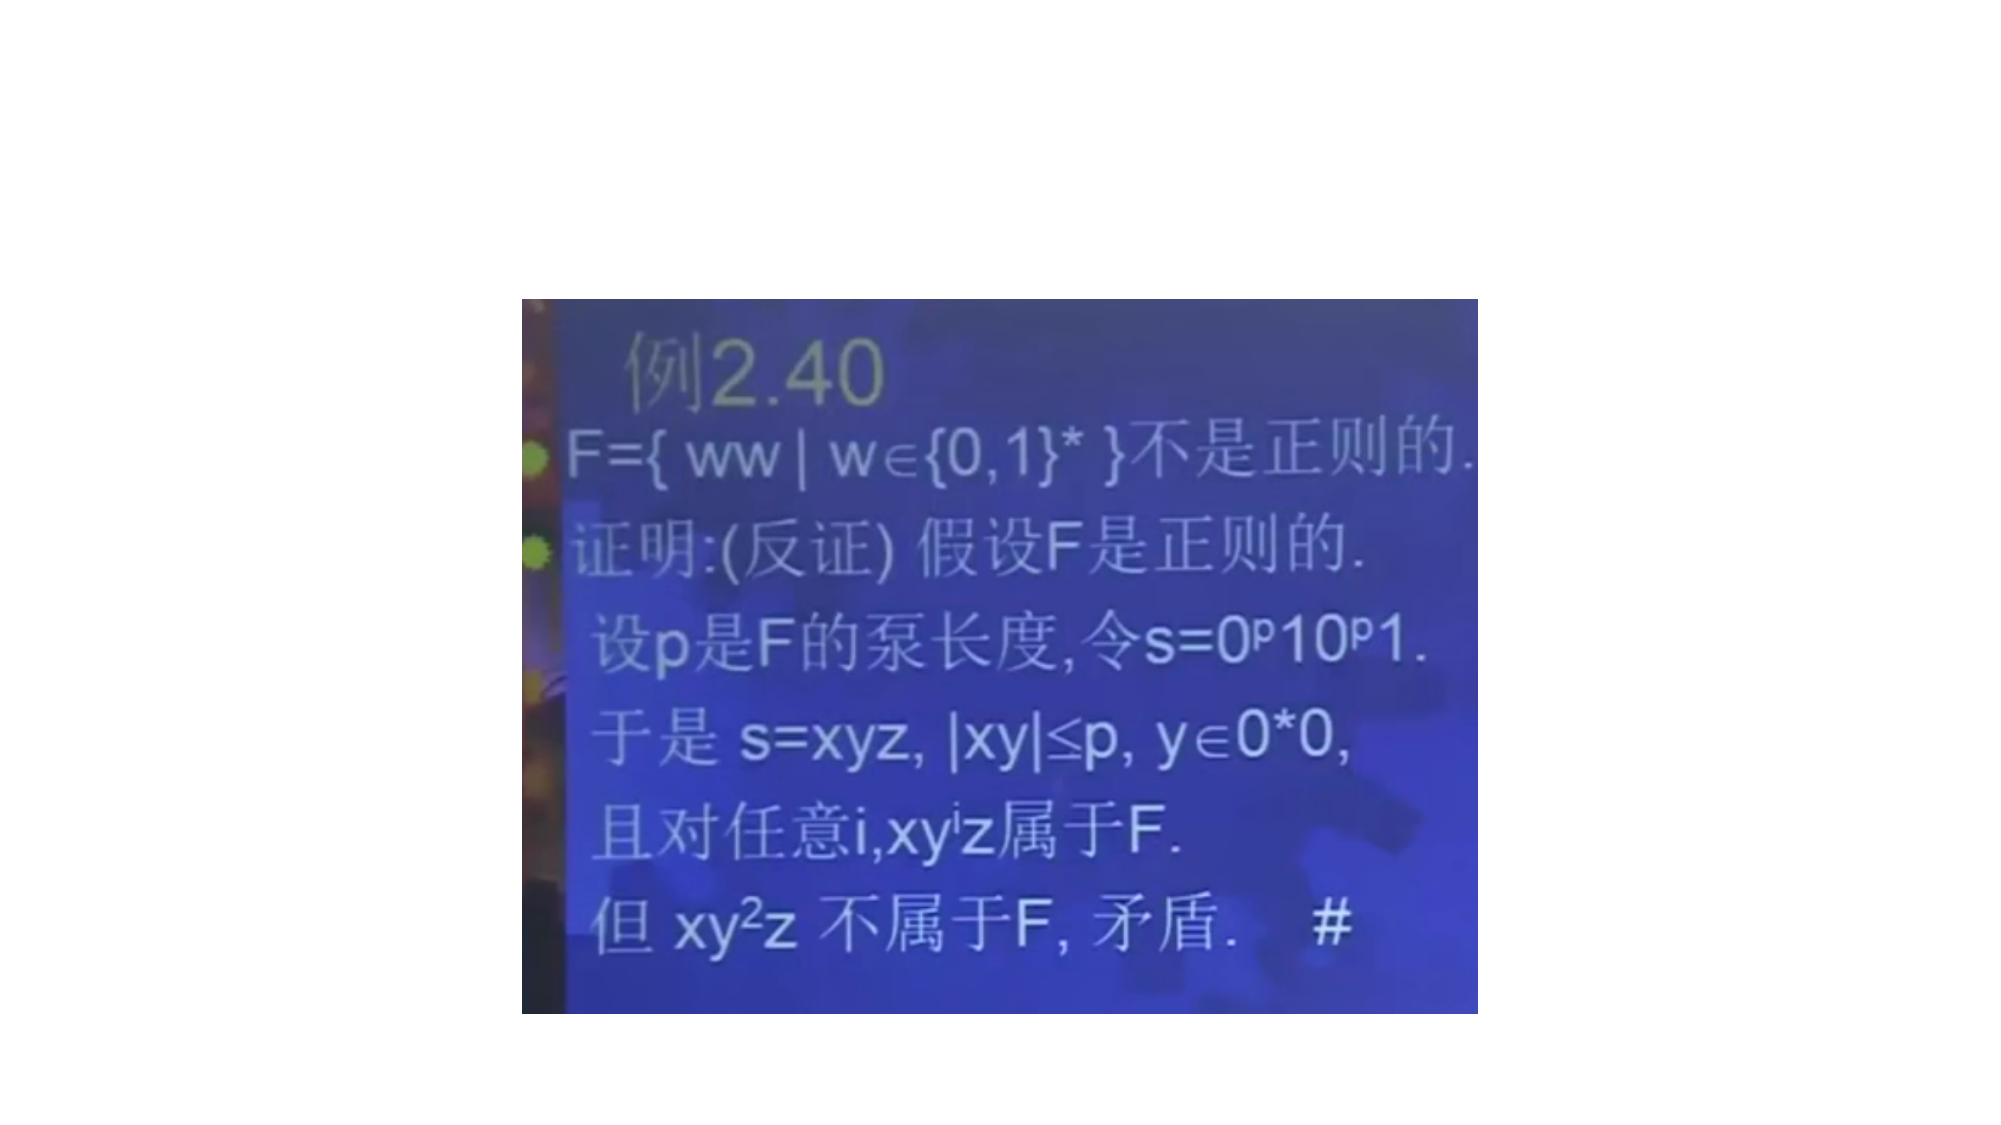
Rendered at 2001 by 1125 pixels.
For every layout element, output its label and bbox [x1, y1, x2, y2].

list [522, 299, 1478, 1014]
